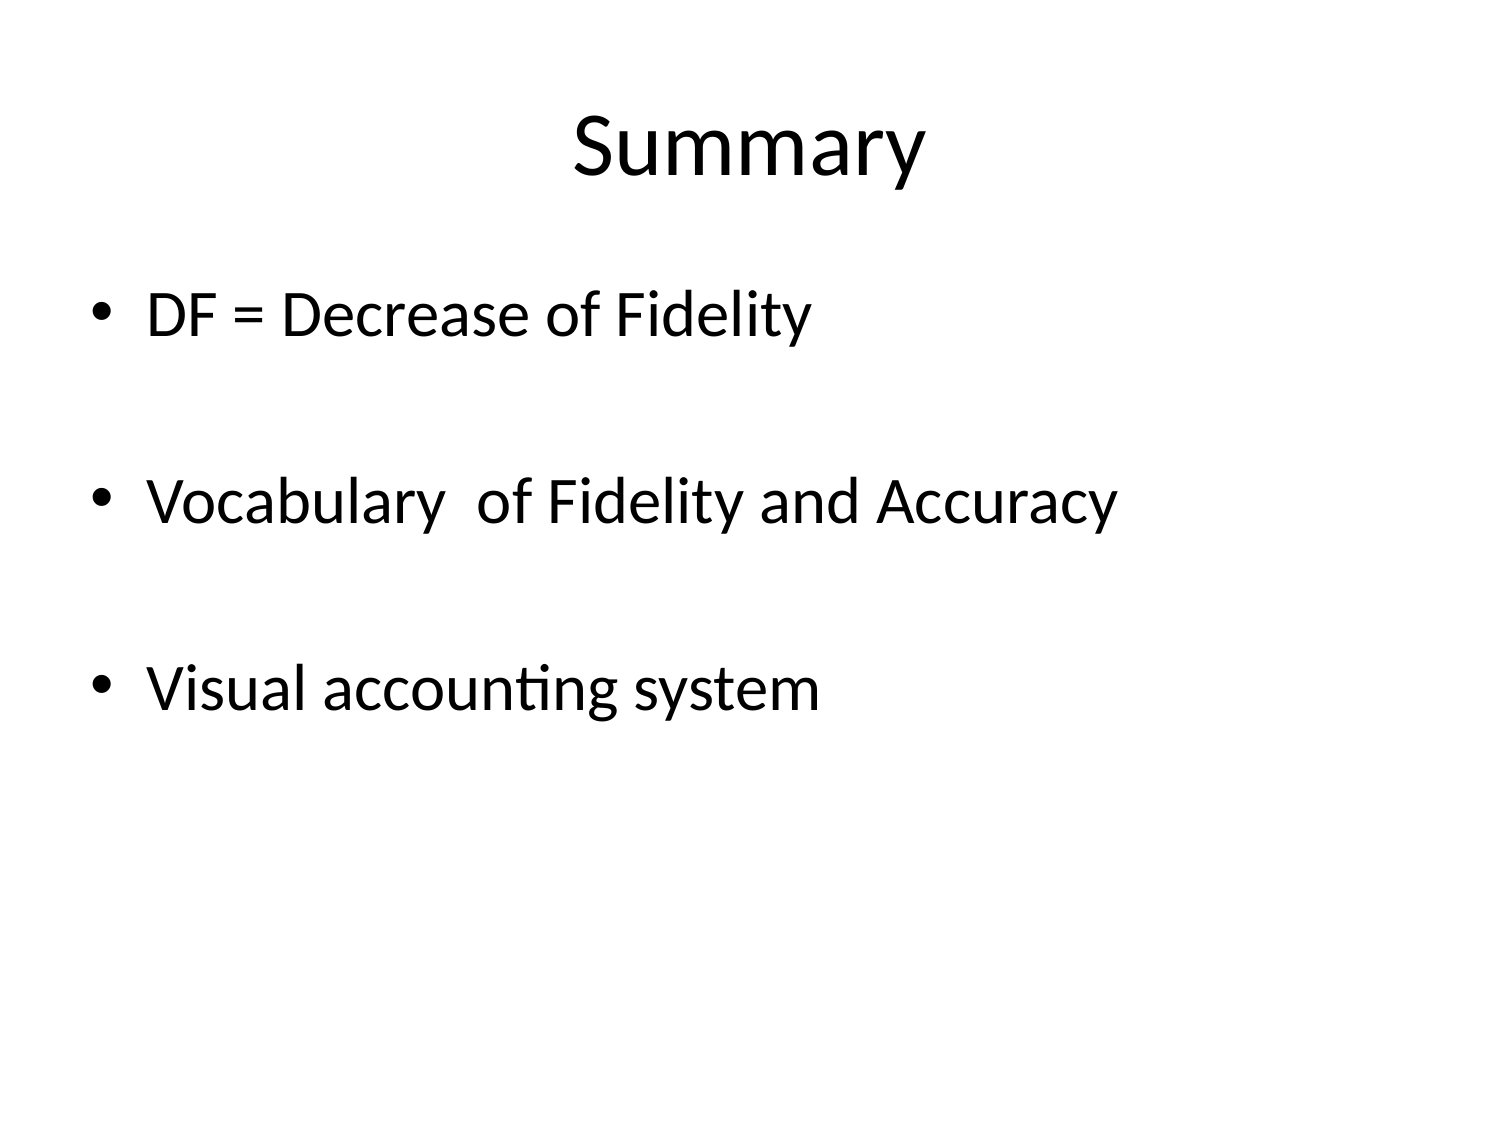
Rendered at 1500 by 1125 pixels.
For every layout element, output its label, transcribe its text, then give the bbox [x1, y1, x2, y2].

list DF = Decrease of Fidelity Vocabulary of Fidelity and Accuracy Visual accounting system [75, 262, 1425, 1005]
title Summary [75, 45, 1425, 233]
